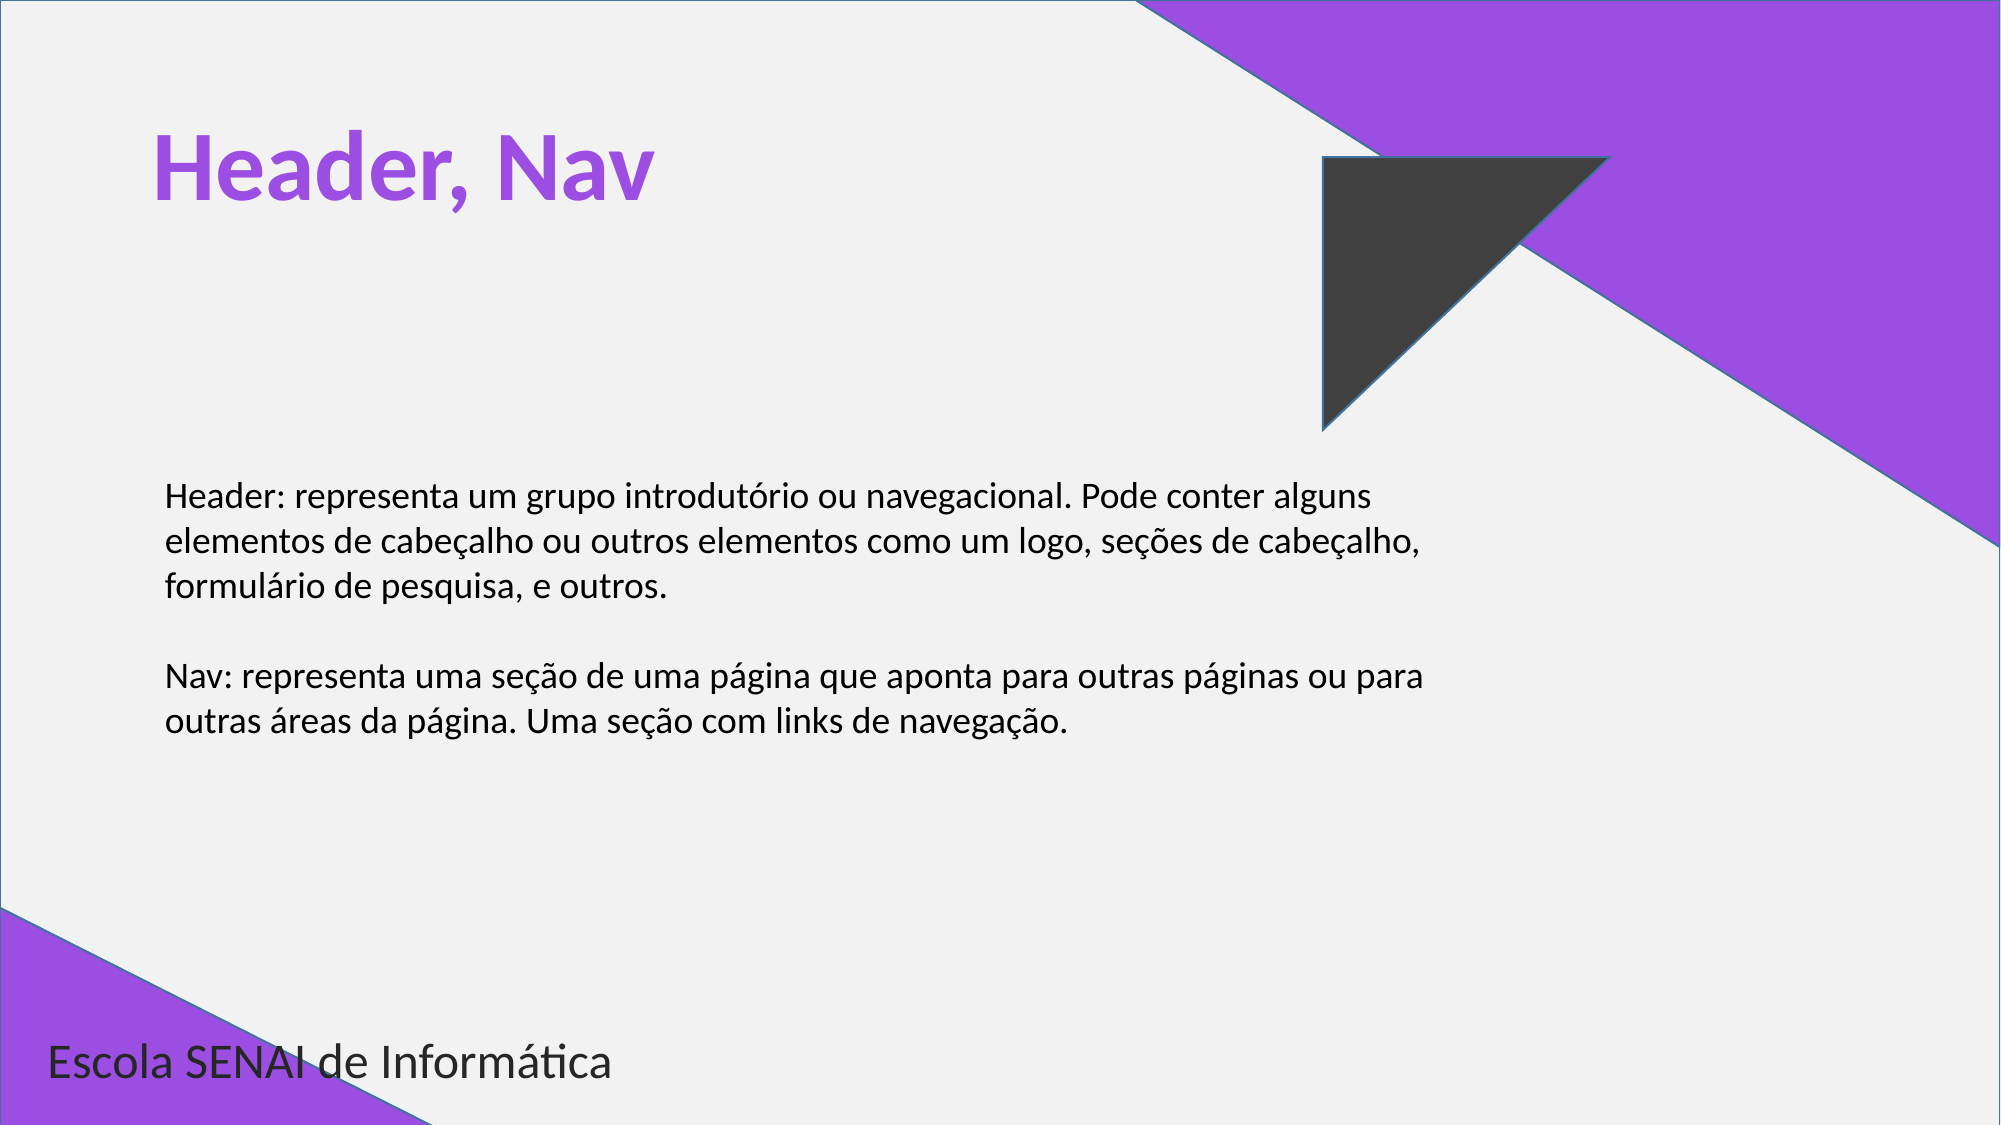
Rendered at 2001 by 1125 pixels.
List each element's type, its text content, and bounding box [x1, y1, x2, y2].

text_box Header: representa um grupo introdutório ou navegacional. Pode conter alguns elementos de cabeçalho ou outros elementos como um logo, seções de cabeçalho, formulário de pesquisa, e outros. Nav: representa uma seção de uma página que aponta para outras páginas ou para outras áreas da página. Uma seção com links de navegação. [149, 418, 1500, 749]
title Header, Nav [137, 59, 1863, 278]
